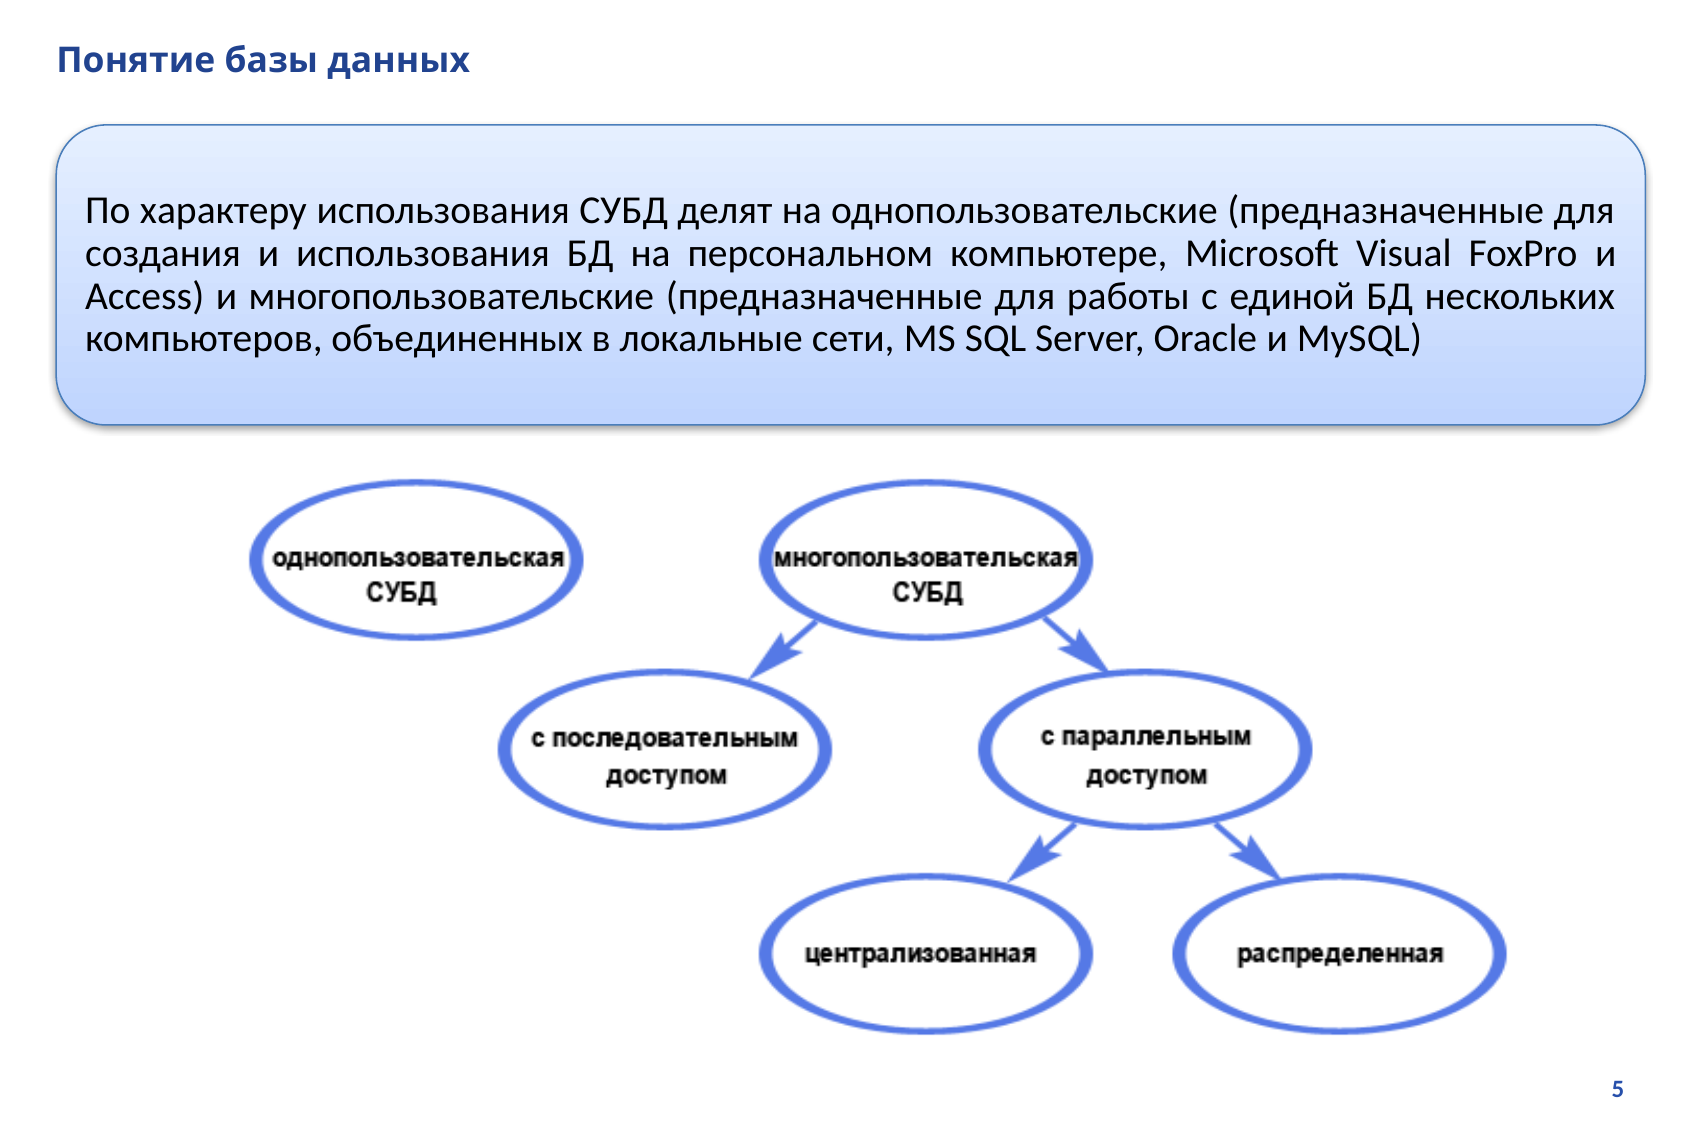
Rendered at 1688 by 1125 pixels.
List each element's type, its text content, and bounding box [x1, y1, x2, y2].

picture [112, 448, 1575, 1063]
text_box По характеру использования СУБД делят на однопользовательские (предназначенные для создания и использования БД на персональном компьютере, Microsoft Visual FoxPro и Access) и многопользовательские (предназначенные для работы с единой БД нескольких компьютеров, объединенных в локальные сети, MS SQL Server, Oracle и MySQL) [55, 124, 1647, 426]
title Понятие базы данных [41, 29, 1653, 90]
